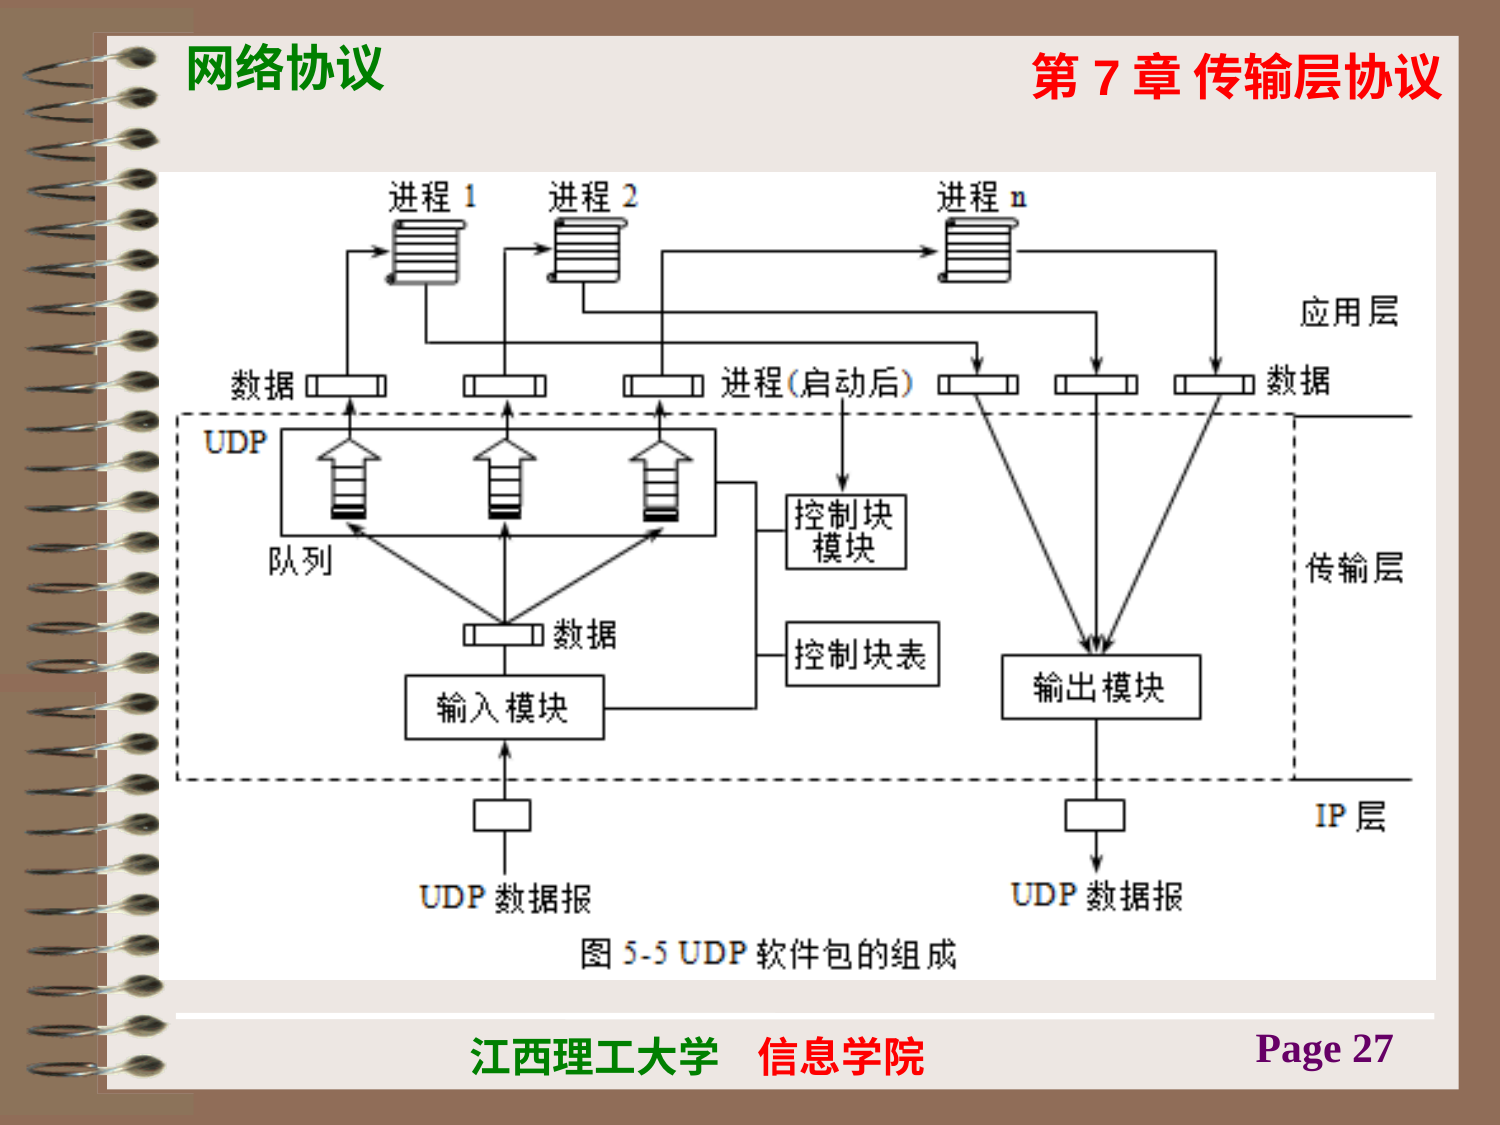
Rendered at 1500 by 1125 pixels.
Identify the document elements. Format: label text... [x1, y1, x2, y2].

picture [0, 8, 1436, 1115]
slide_number Page 27 [1196, 1013, 1410, 1066]
